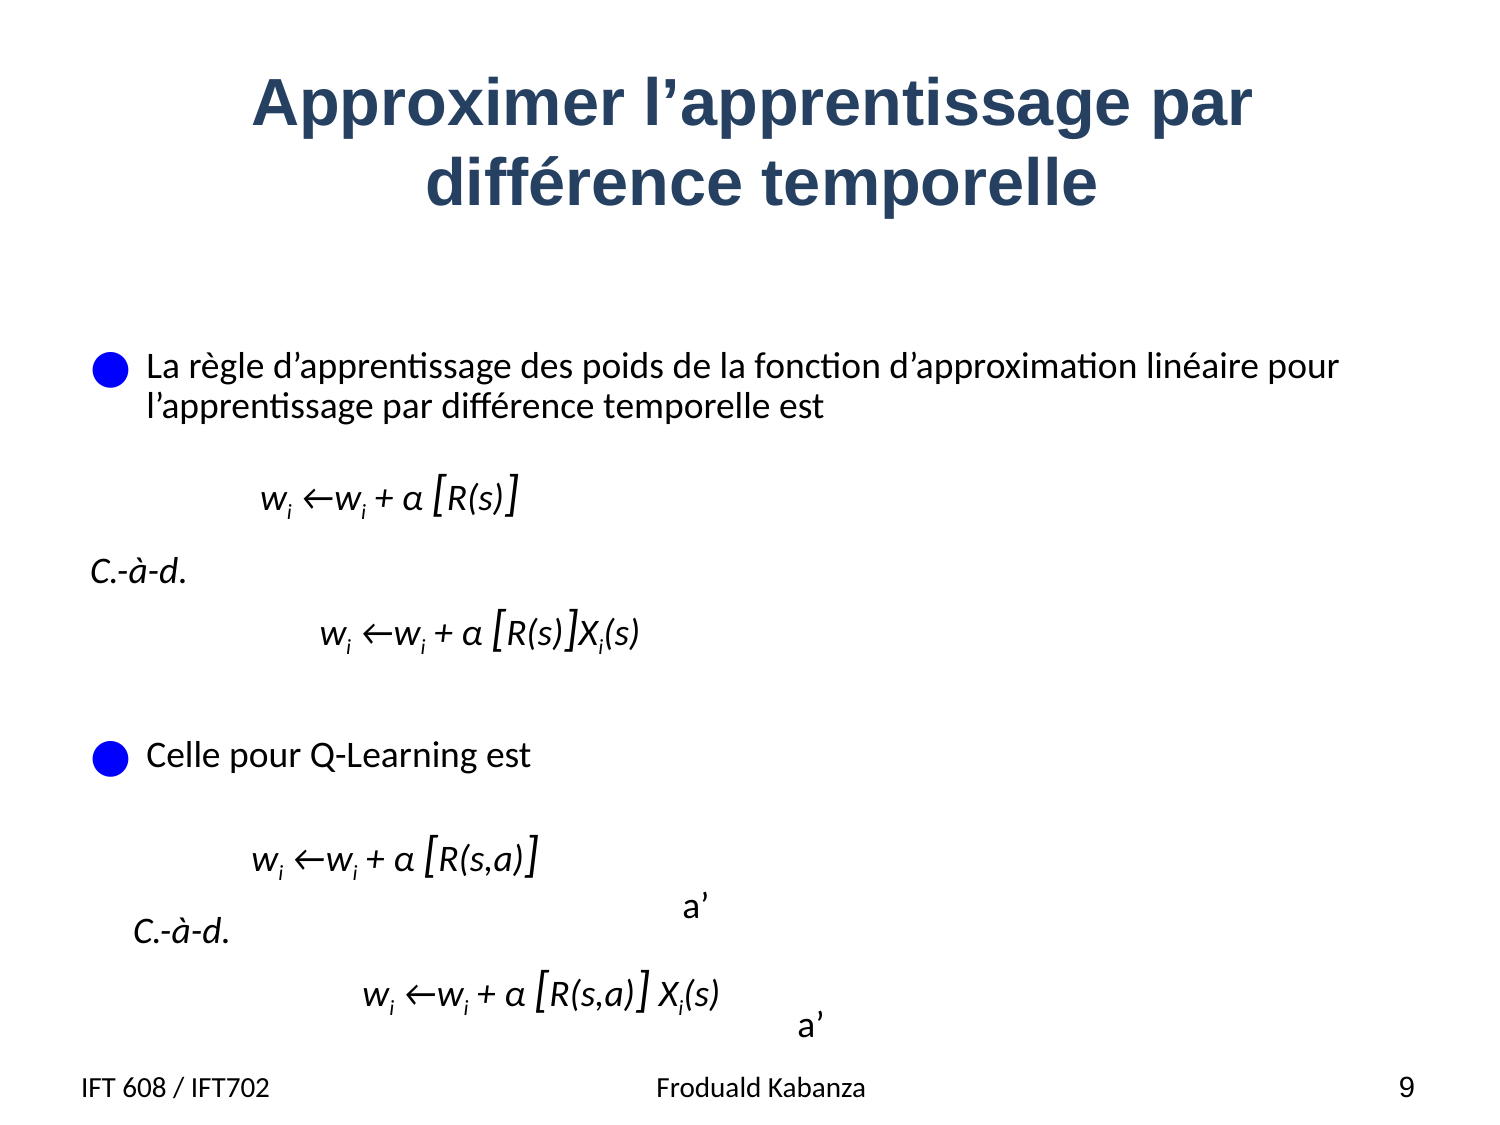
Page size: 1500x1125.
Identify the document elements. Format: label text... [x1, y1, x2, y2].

slide_number IFT 608 / IFT702 [66, 1056, 356, 1117]
title Approximer l’apprentissage par différence temporelle [75, 45, 1450, 233]
text_box a’ [667, 873, 725, 934]
slide_number 9 [1080, 1056, 1431, 1117]
footer Froduald Kabanza [520, 1056, 996, 1117]
text_box a’ [782, 992, 840, 1053]
